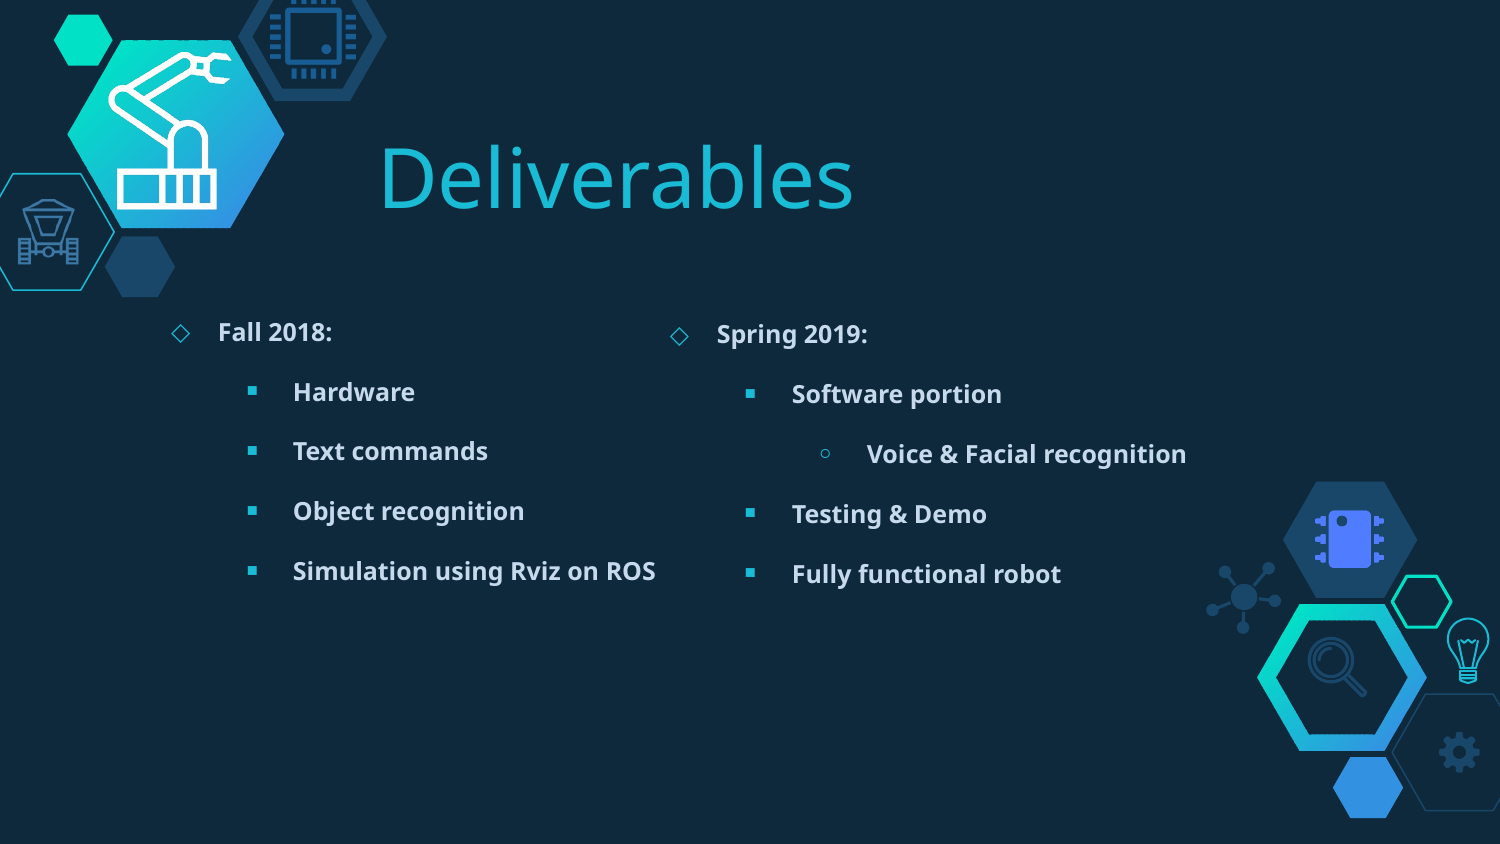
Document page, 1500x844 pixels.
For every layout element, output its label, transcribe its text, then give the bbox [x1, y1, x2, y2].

picture [95, 44, 246, 214]
list Fall 2018: Hardware Text commands Object recognition Simulation using Rviz on ROS [155, 271, 736, 740]
text_box Spring 2019: Software portion Voice & Facial recognition Testing & Demo Fully functional robot [655, 273, 1235, 743]
title Deliverables [362, 134, 948, 241]
picture [1315, 505, 1384, 573]
